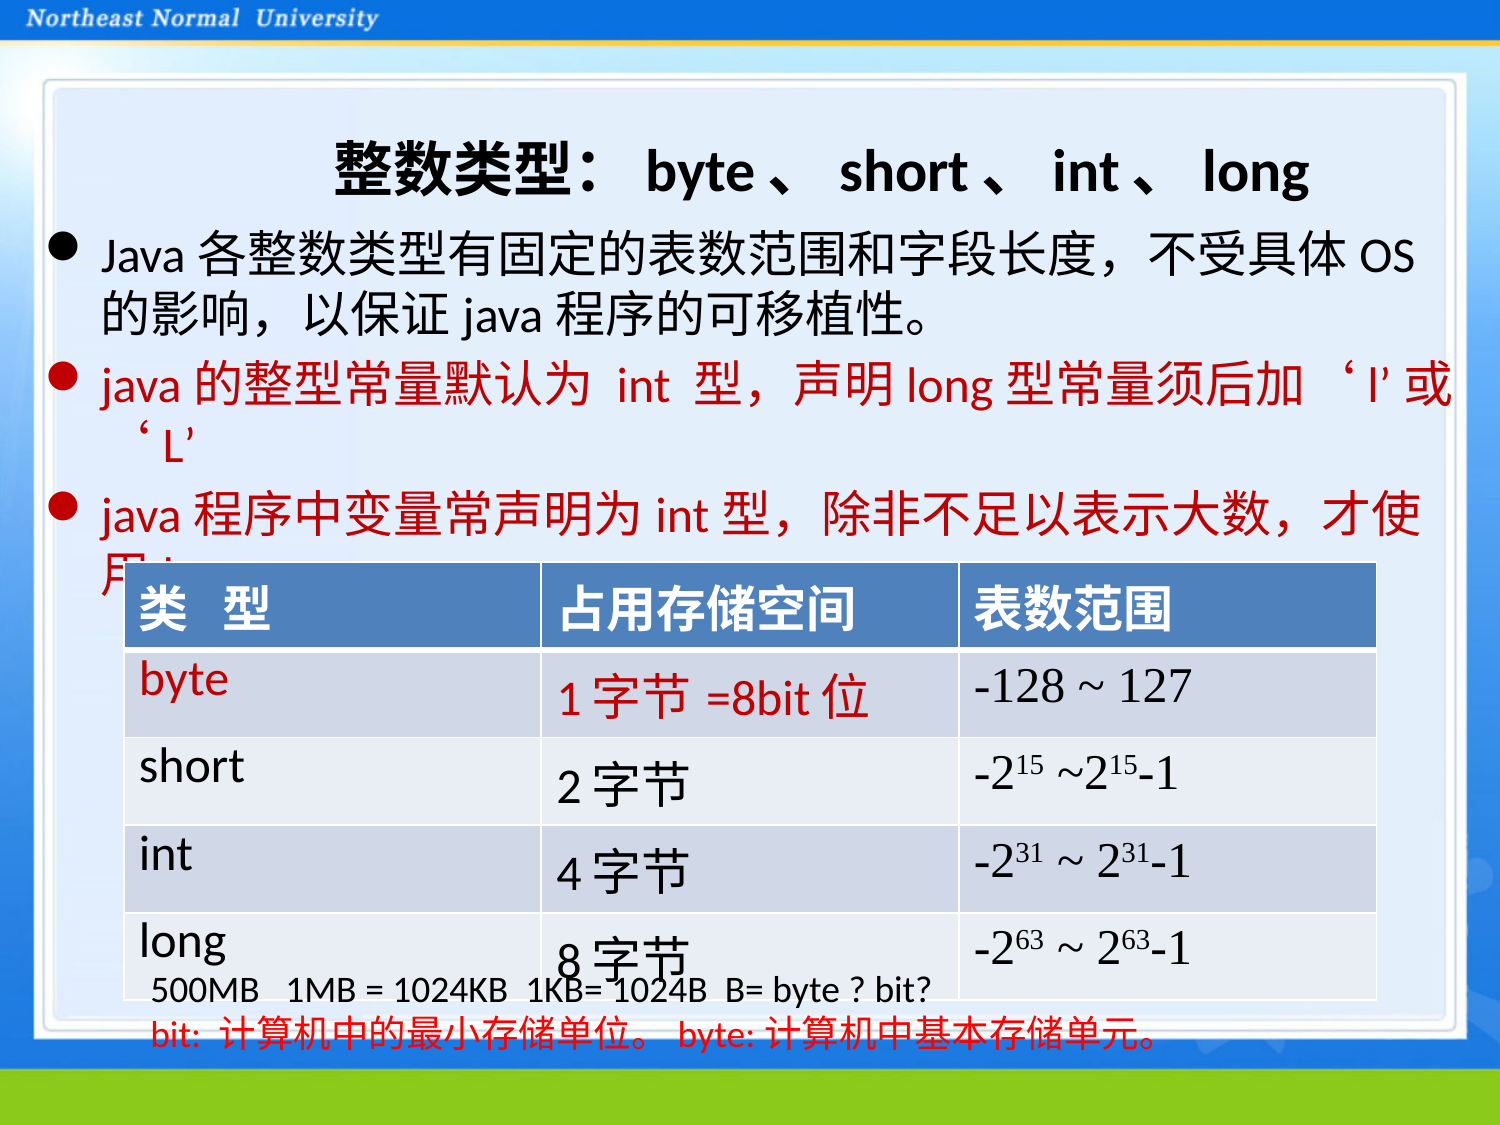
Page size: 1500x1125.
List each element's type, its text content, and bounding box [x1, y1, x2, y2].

table_cell -263 ~ 263-1 [960, 914, 1376, 999]
table_cell 8字节 [542, 914, 958, 957]
table_header 类 型 [125, 563, 540, 647]
table_cell 2字节 [542, 738, 958, 824]
picture [0, 0, 1500, 1125]
table_cell -128 ~ 127 [960, 653, 1376, 737]
table_cell -231 ~ 231-1 [960, 826, 1376, 912]
title 整数类型：byte、short、int、long [253, 101, 1391, 215]
table_cell 1字节=8bit位 [542, 653, 958, 737]
table_cell 4字节 [542, 826, 958, 912]
table_header 表数范围 [960, 563, 1376, 647]
table_cell int [125, 826, 540, 912]
text_box 500MB 1MB = 1024KB 1KB= 1024B B= byte ? bit? bit: 计算机中的最小存储单位。byte:计算机中基本存储单元。 [135, 957, 1294, 1063]
table_cell short [125, 738, 540, 824]
table_cell byte [125, 653, 540, 737]
list Java各整数类型有固定的表数范围和字段长度，不受具体OS的影响，以保证java程序的可移植性。 java的整型常量默认为 int 型，声明long型常量须后加‘l’或‘L’ java程序中变量常声明为int型，除非不足以表示大数，才使用long [29, 215, 1477, 958]
table_cell long [125, 914, 540, 999]
table_header 占用存储空间 [542, 563, 958, 647]
table_cell -215 ~215-1 [960, 738, 1376, 824]
